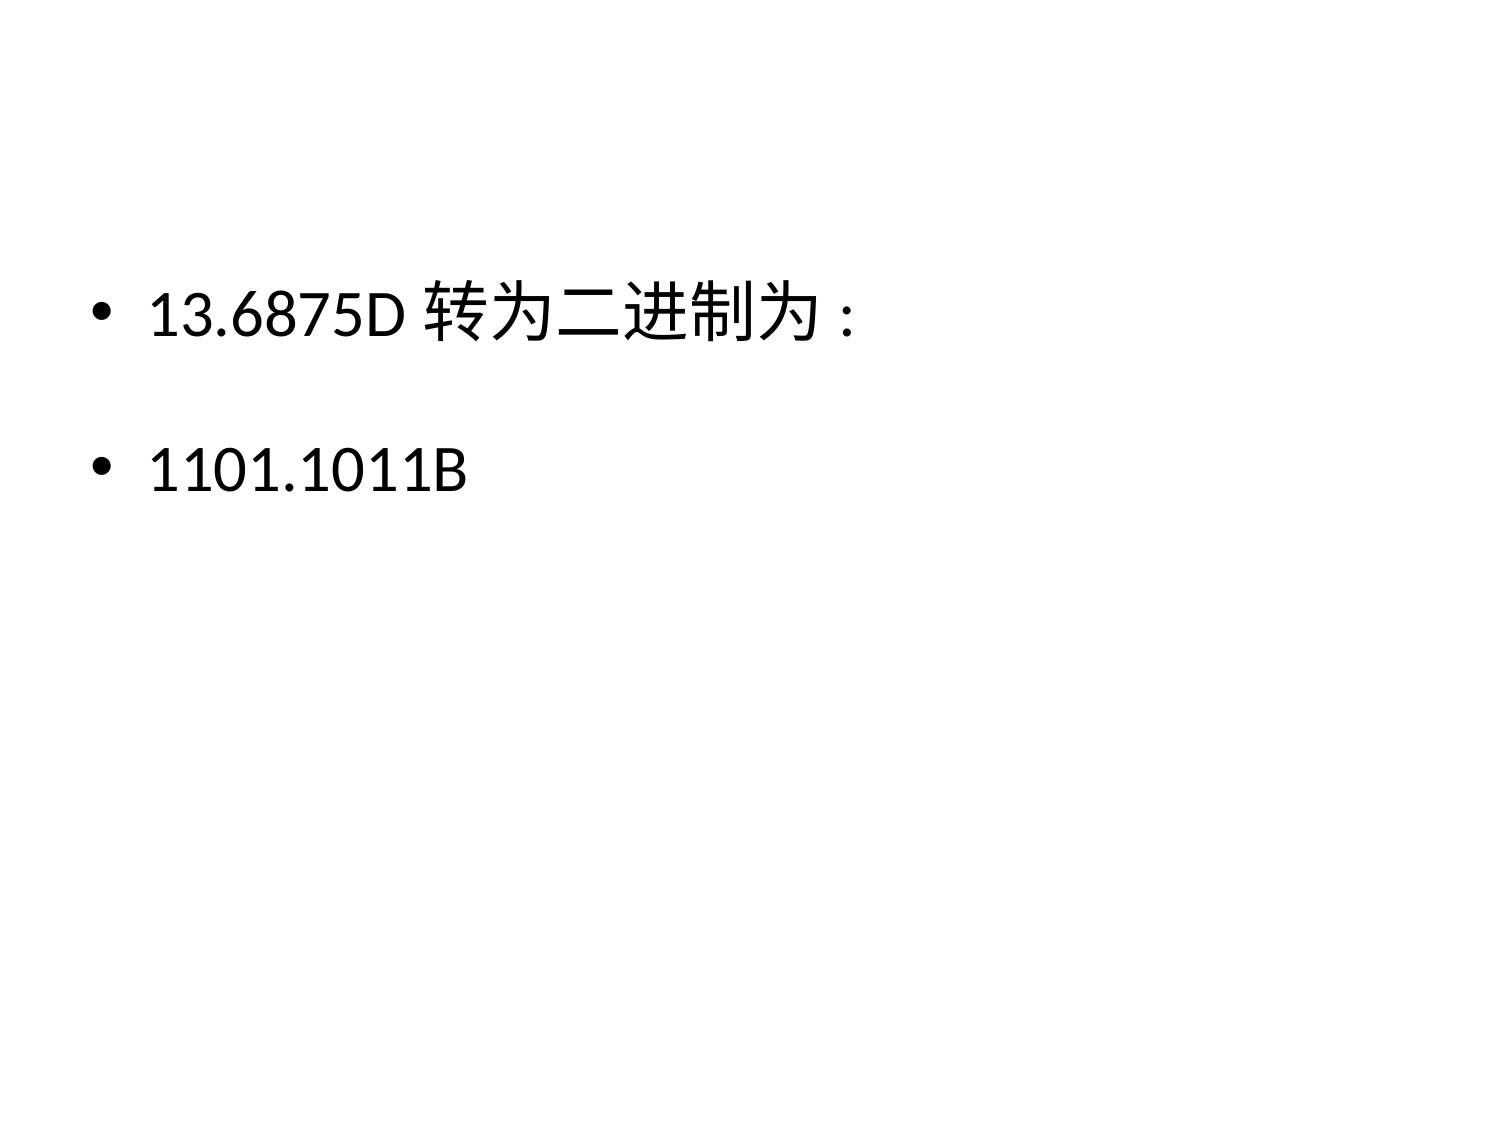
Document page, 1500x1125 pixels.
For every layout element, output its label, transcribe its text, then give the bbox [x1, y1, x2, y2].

list 13.6875D转为二进制为: 1101.1011B [75, 262, 1425, 1005]
